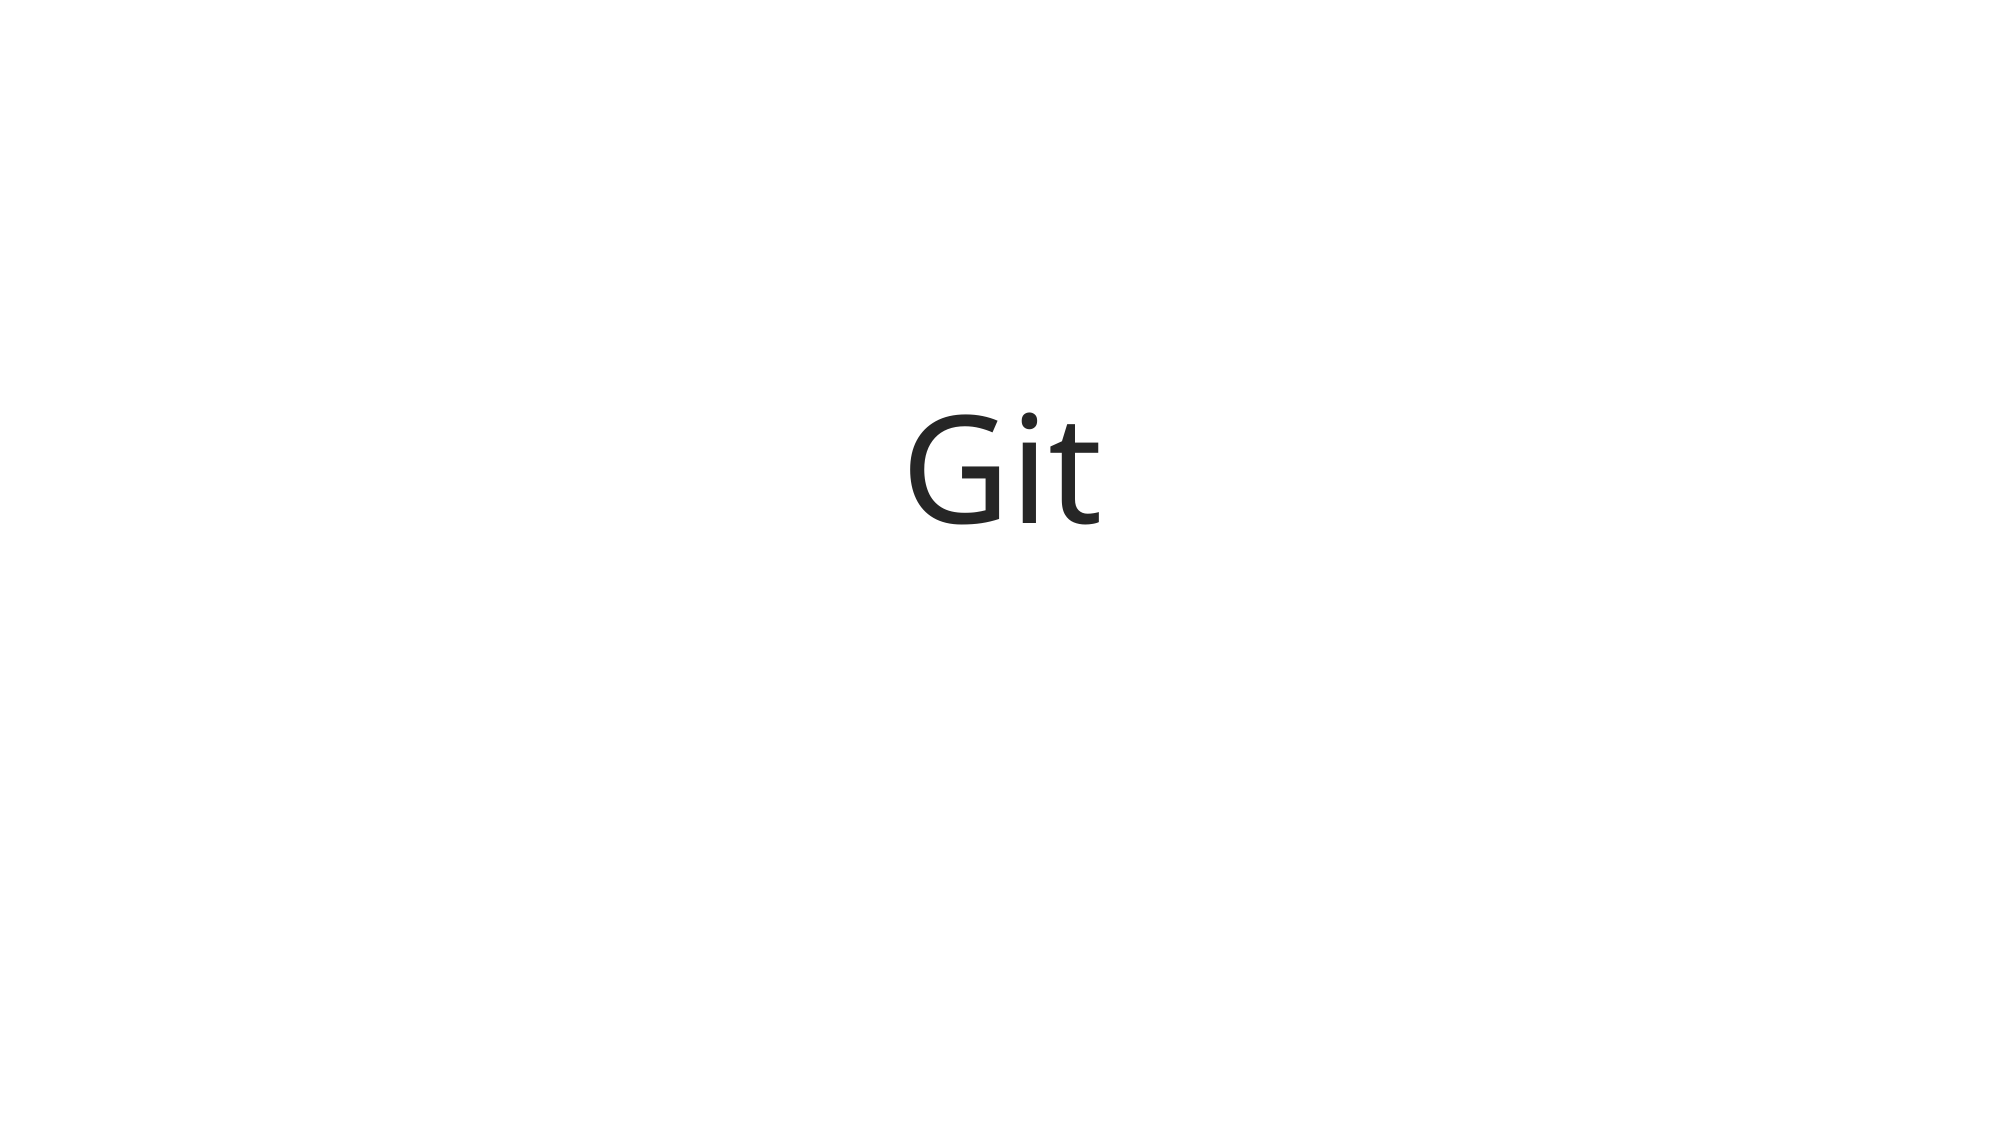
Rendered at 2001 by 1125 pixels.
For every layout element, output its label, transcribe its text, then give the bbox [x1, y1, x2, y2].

title Git [137, 368, 1867, 559]
